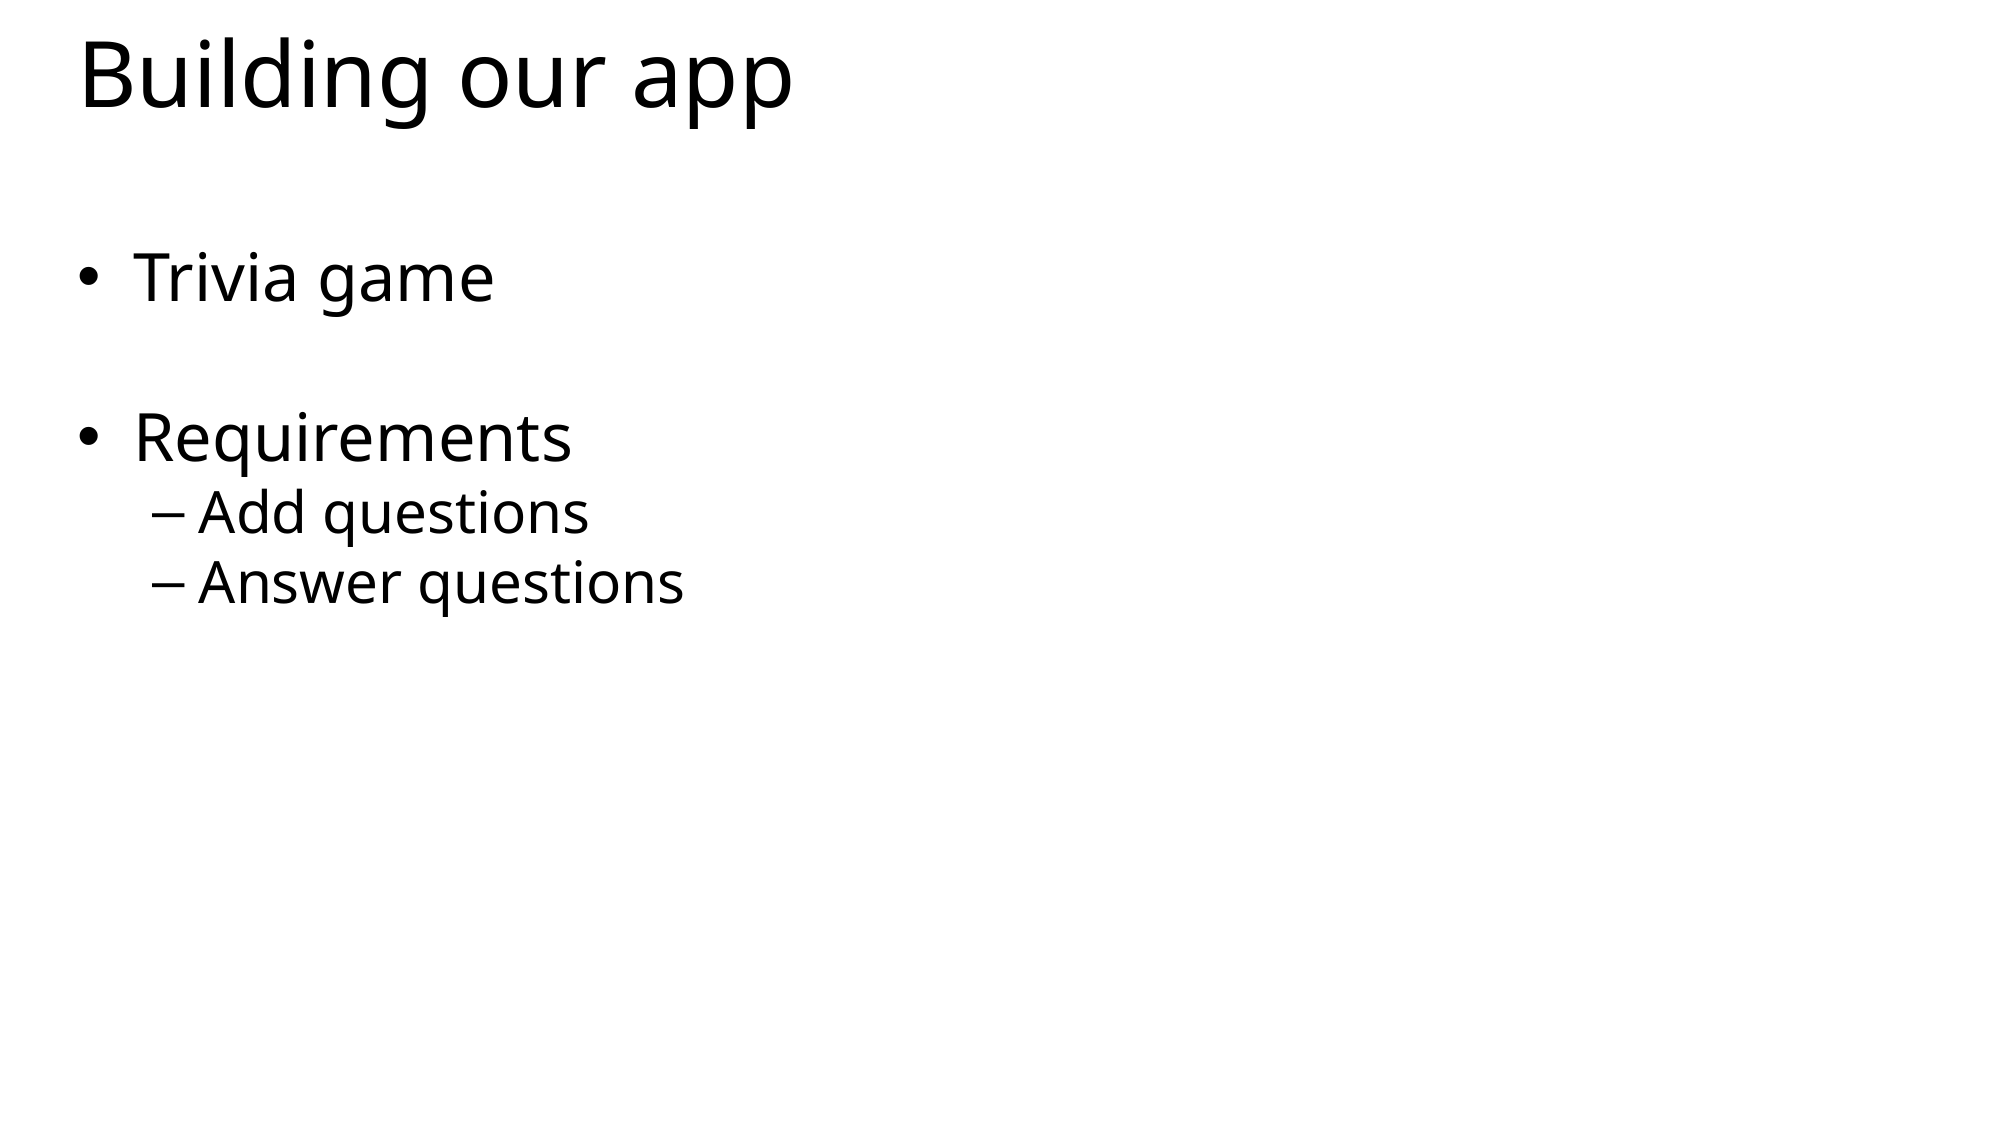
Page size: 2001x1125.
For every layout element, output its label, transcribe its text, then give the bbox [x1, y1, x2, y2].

text_box Trivia game Requirements Add questions Answer questions [62, 227, 1953, 1096]
text_box Building our app [62, 29, 1953, 205]
